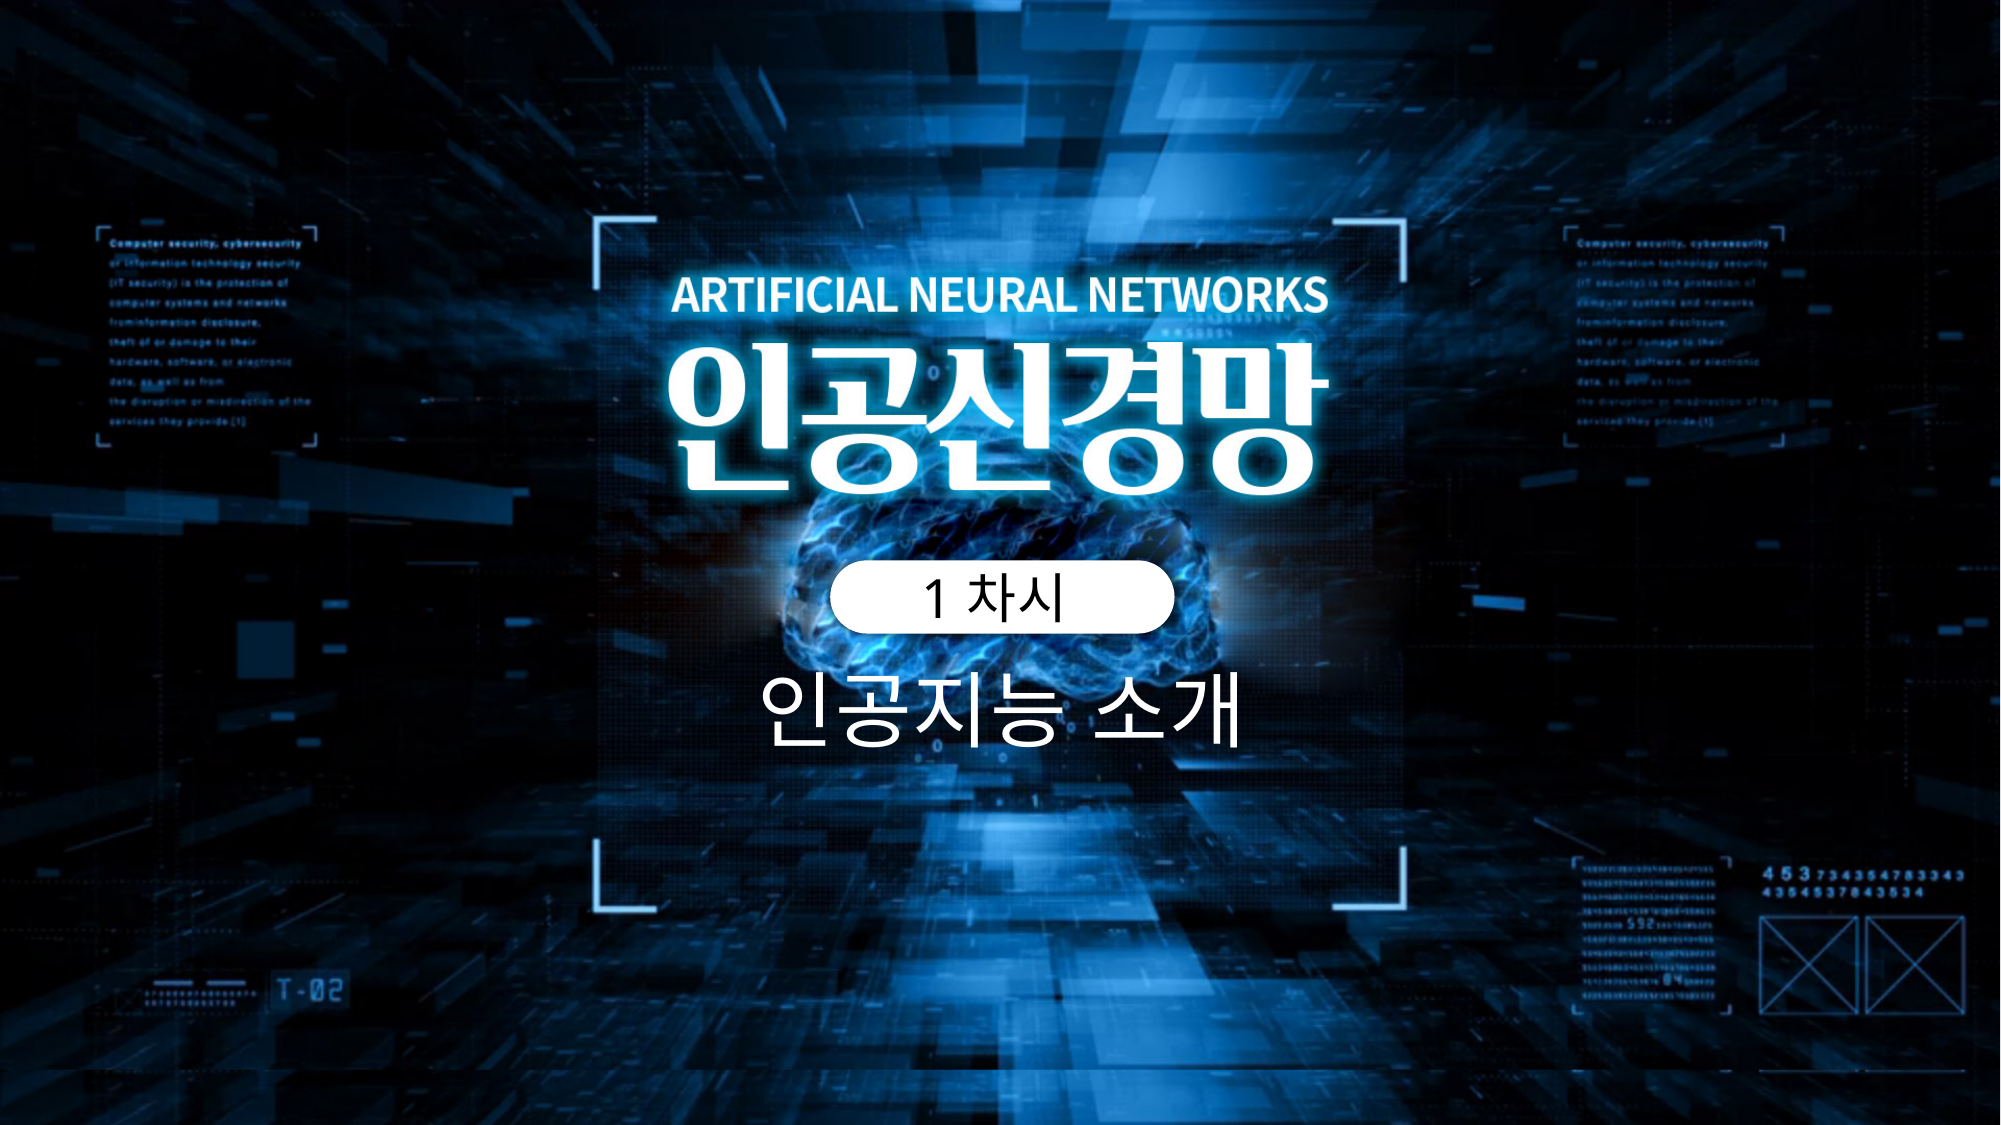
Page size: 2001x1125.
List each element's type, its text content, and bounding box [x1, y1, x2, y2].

text_box 인공지능 소개 [652, 667, 1352, 893]
picture [0, 0, 2001, 1125]
text_box 1차시 [829, 559, 1176, 635]
